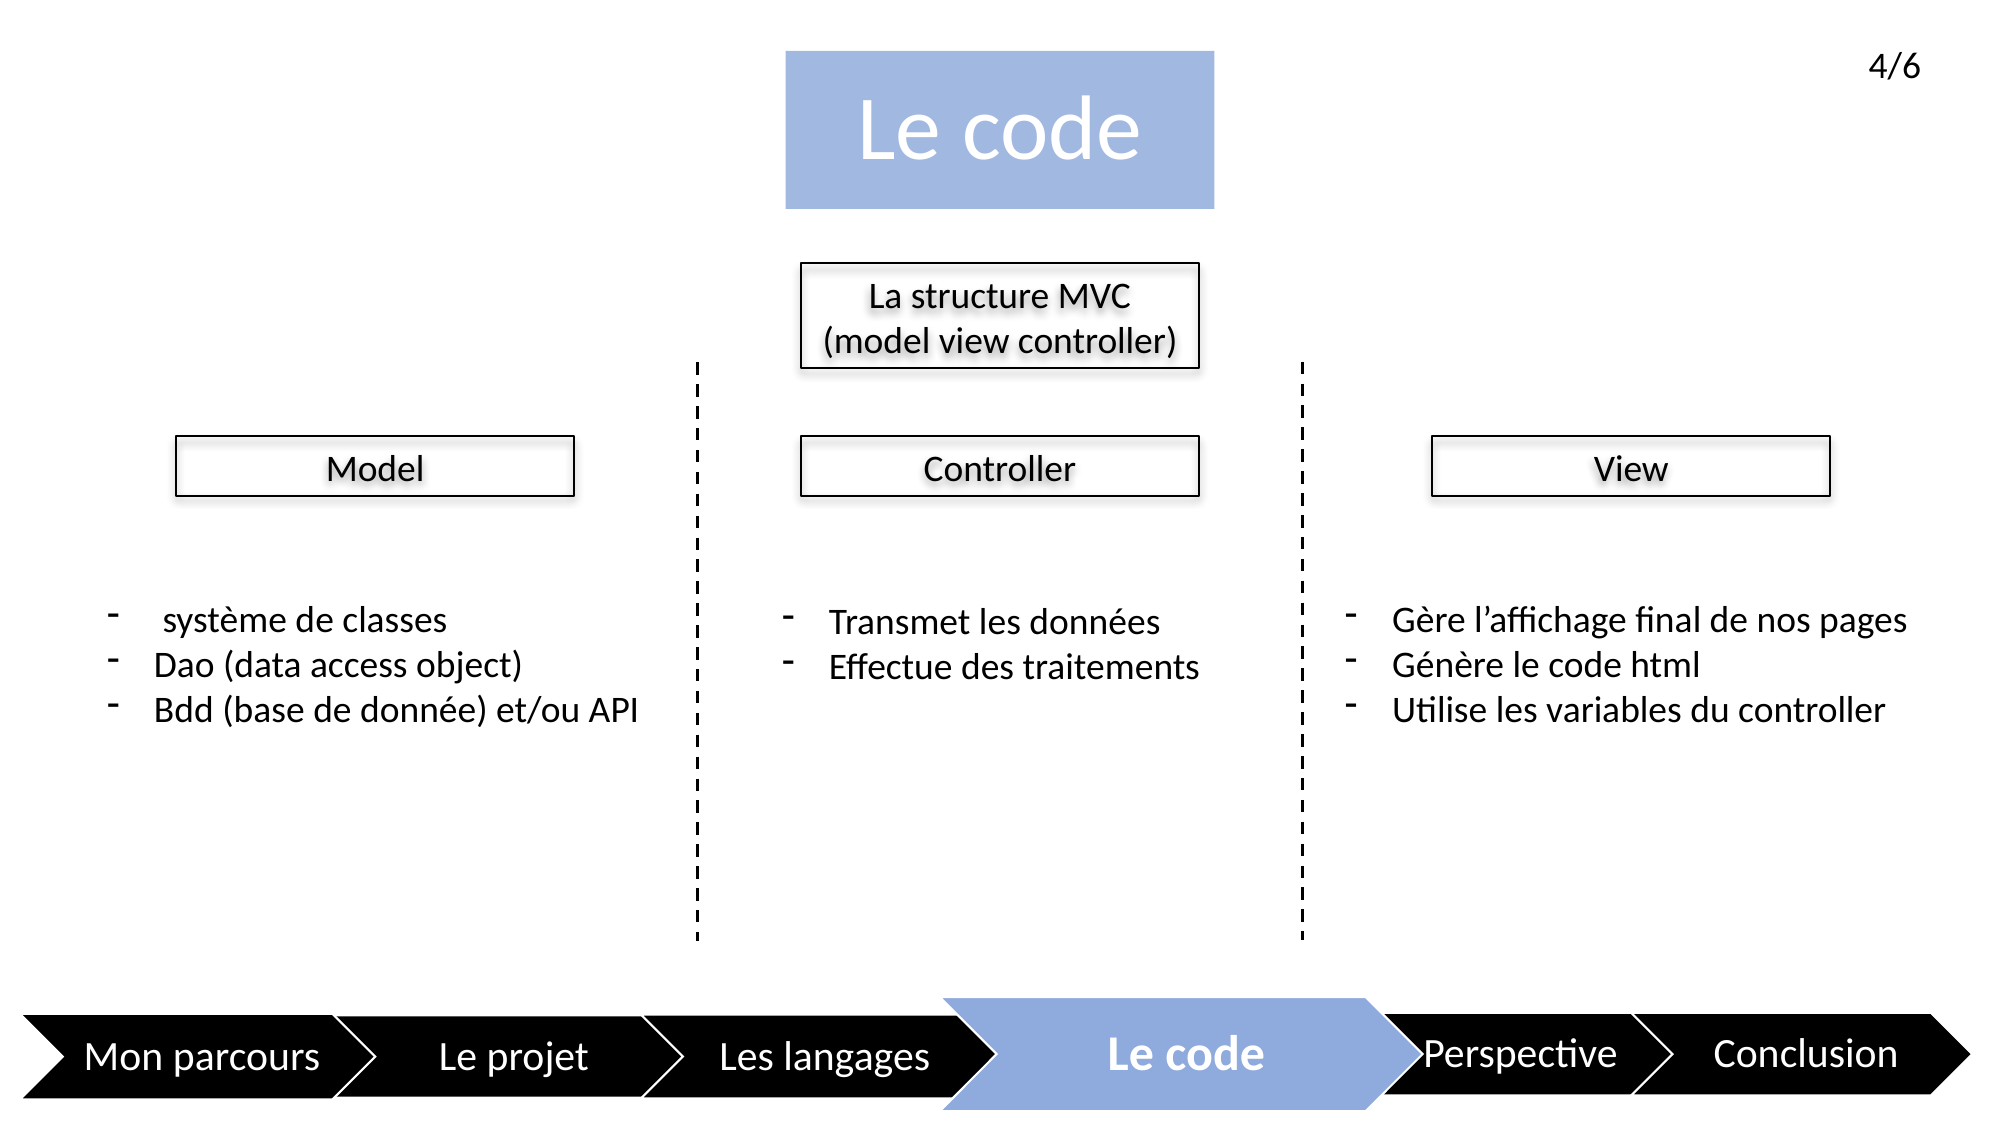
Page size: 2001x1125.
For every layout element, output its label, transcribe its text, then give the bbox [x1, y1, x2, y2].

text_box Gère l’affichage final de nos pages Génère le code html Utilise les variables du controller [1330, 587, 1927, 738]
text_box système de classes Dao (data access object) Bdd (base de donnée) et/ou API [92, 587, 659, 738]
title Le code [785, 50, 1215, 209]
text_box Model [176, 436, 575, 497]
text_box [20, 997, 1973, 1112]
text_box 4/6 [1845, 33, 1945, 94]
text_box Transmet les données Effectue des traitements [767, 589, 1233, 695]
text_box Controller [800, 436, 1199, 497]
text_box View [1432, 436, 1831, 497]
text_box La structure MVC (model view controller) [800, 263, 1199, 368]
